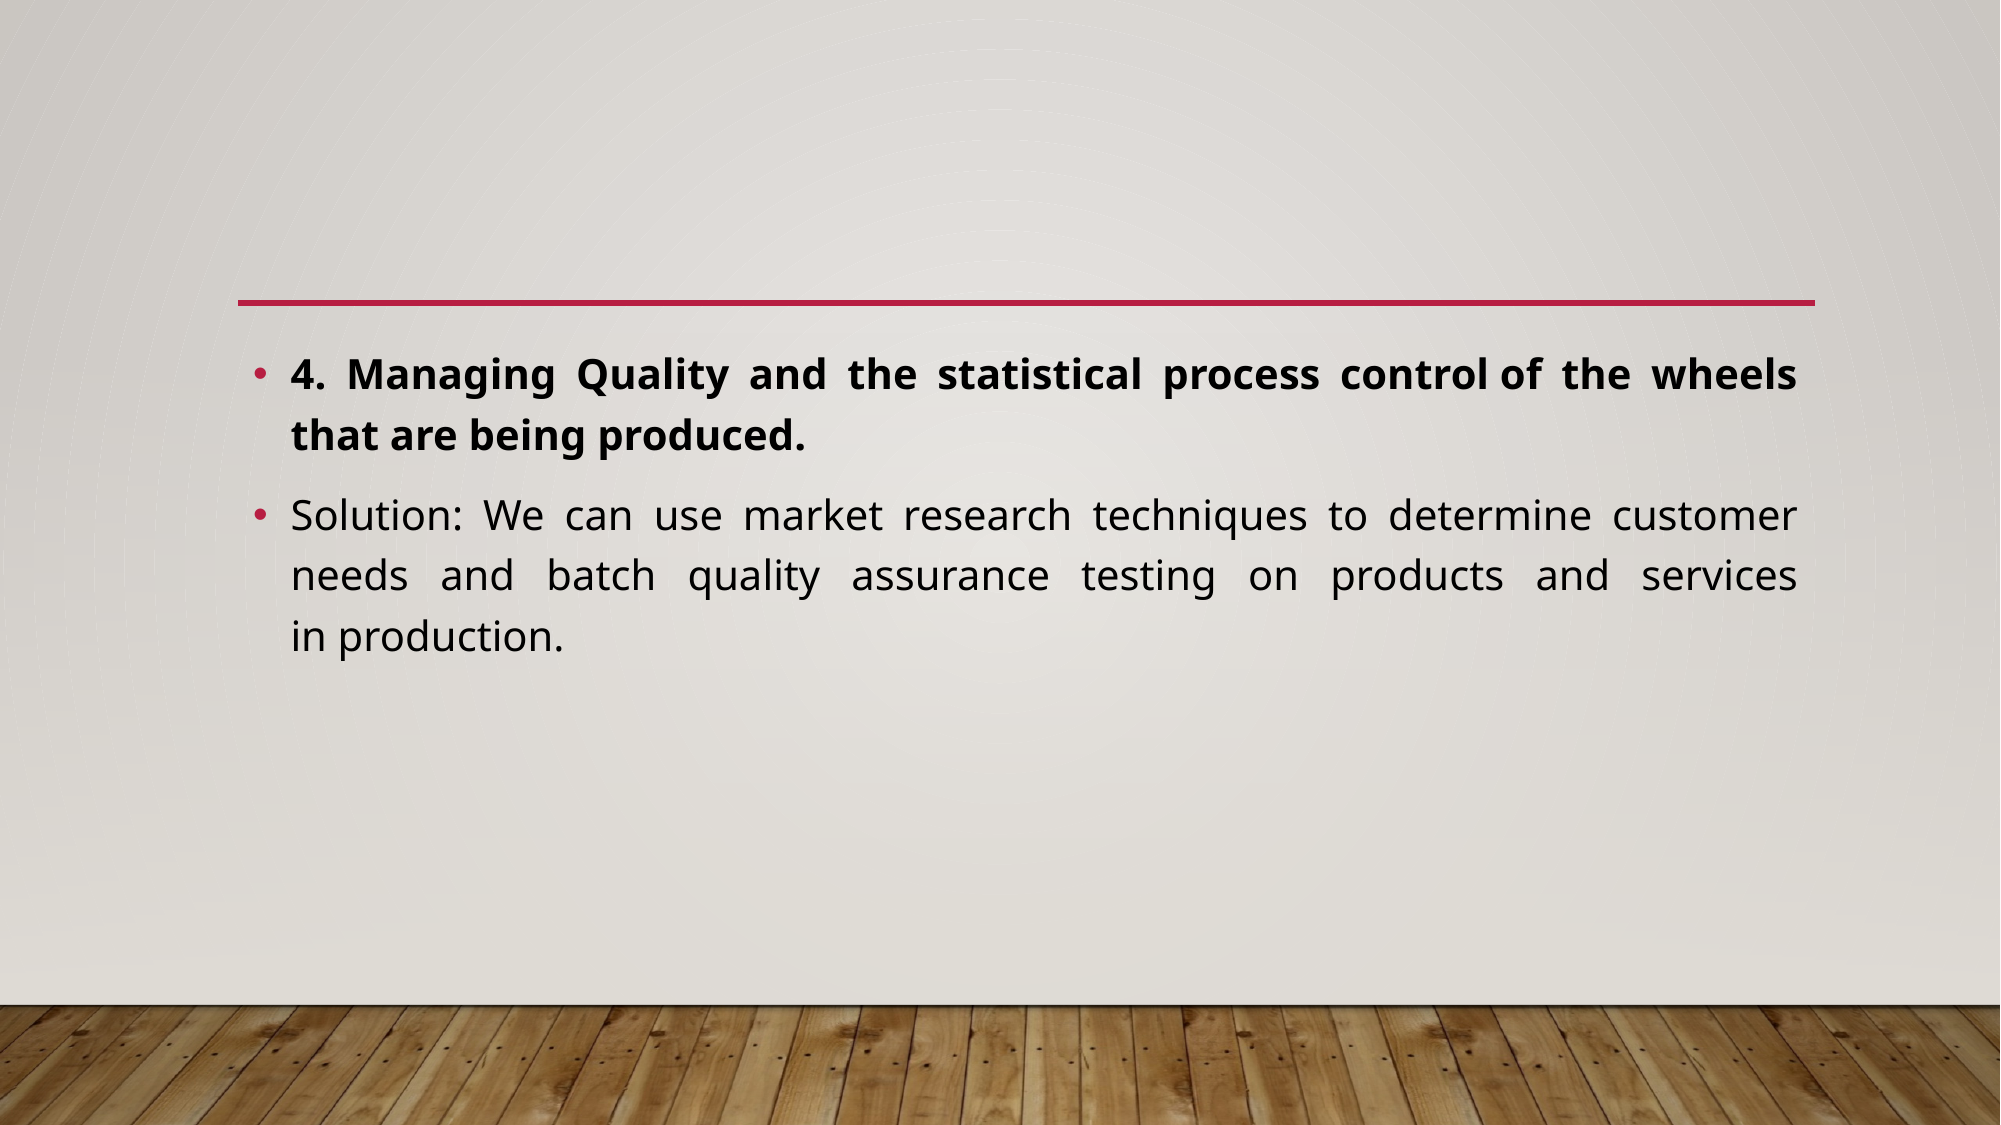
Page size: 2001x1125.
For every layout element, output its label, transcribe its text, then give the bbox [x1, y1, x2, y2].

list 4. Managing Quality and the statistical process control of the wheels that are being produced. Solution: We can use market research techniques to determine customer needs and batch quality assurance testing on products and services in production. [238, 330, 1814, 897]
picture [0, 1005, 2000, 1125]
